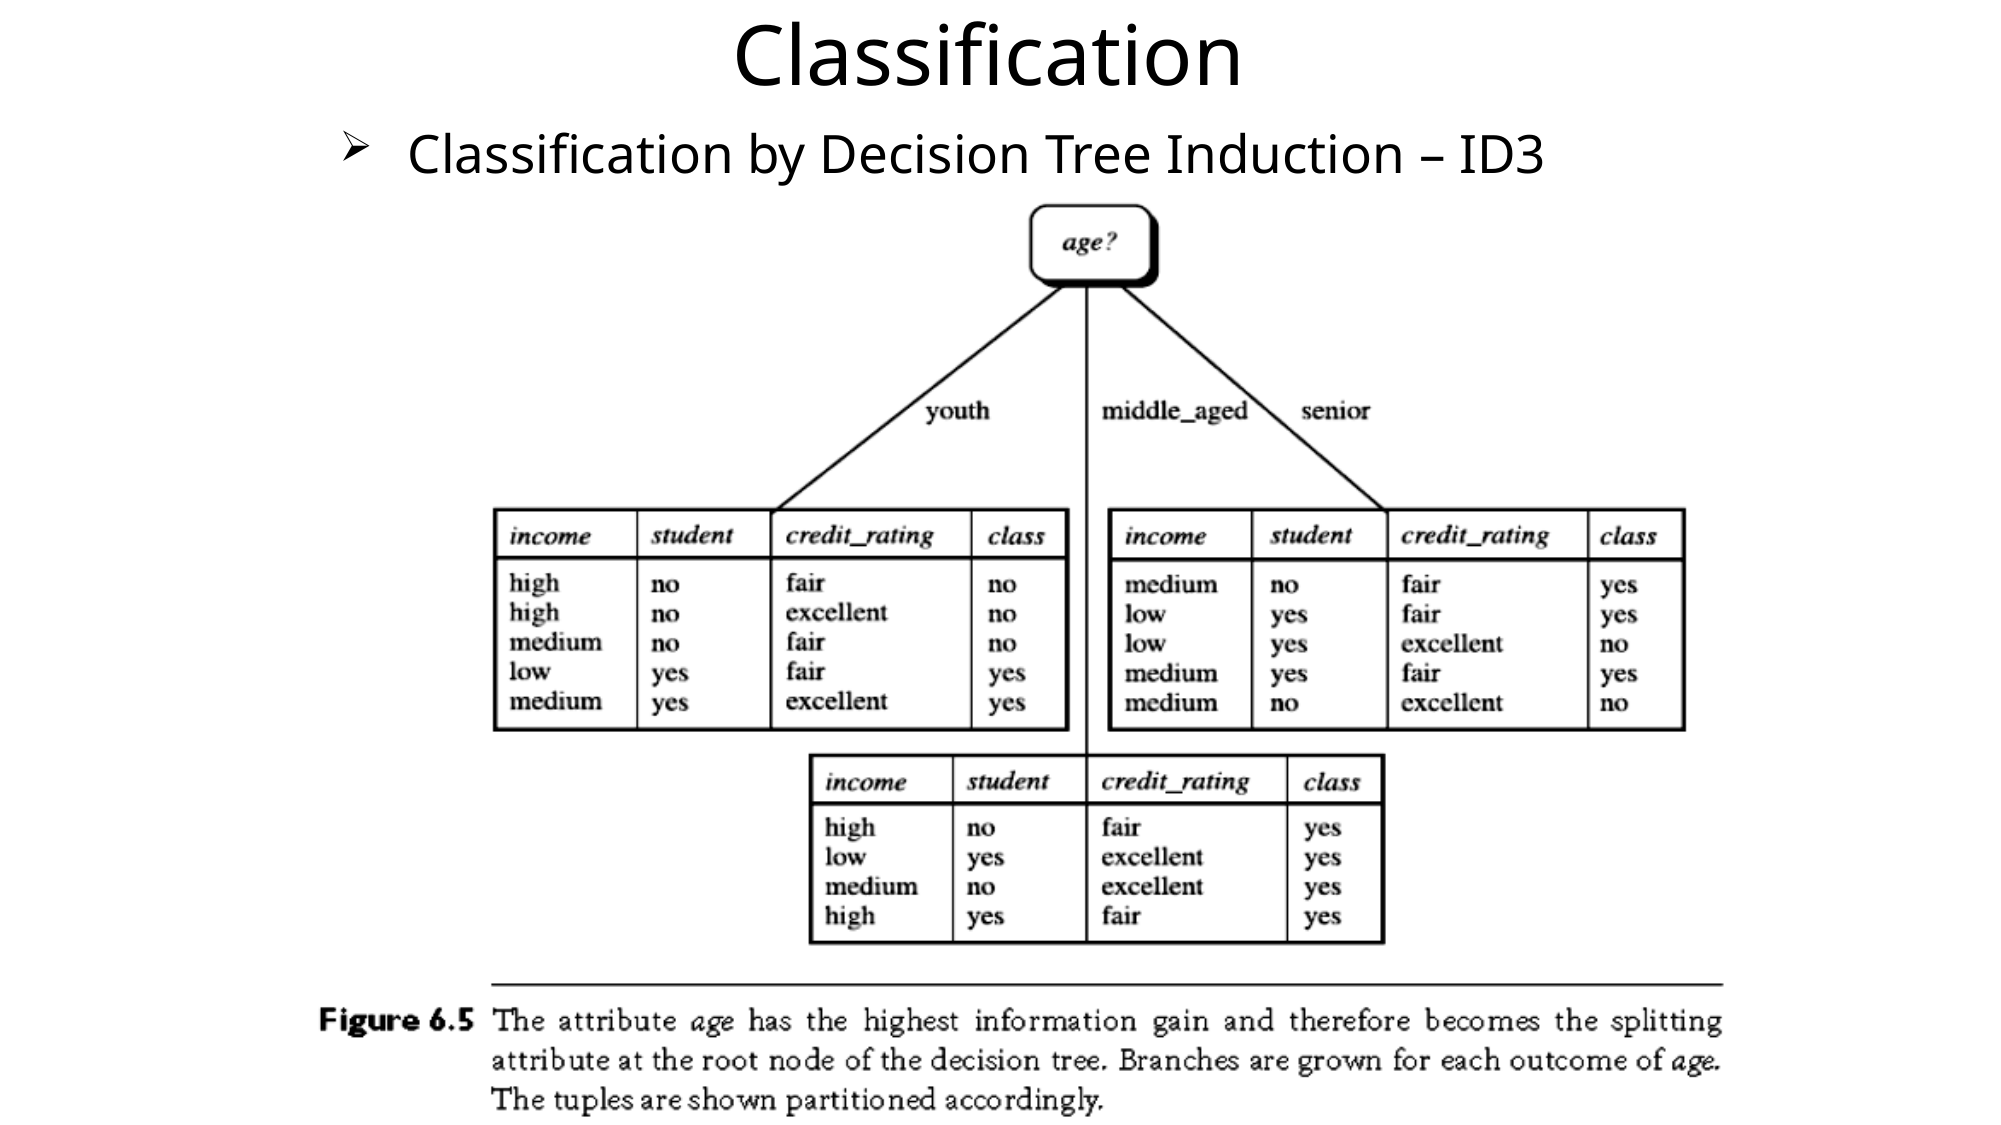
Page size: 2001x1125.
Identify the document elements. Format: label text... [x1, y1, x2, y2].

picture [280, 187, 1729, 1120]
subtitle Classification by Decision Tree Induction – ID3 [324, 112, 1675, 187]
title Classification [314, 16, 1664, 91]
